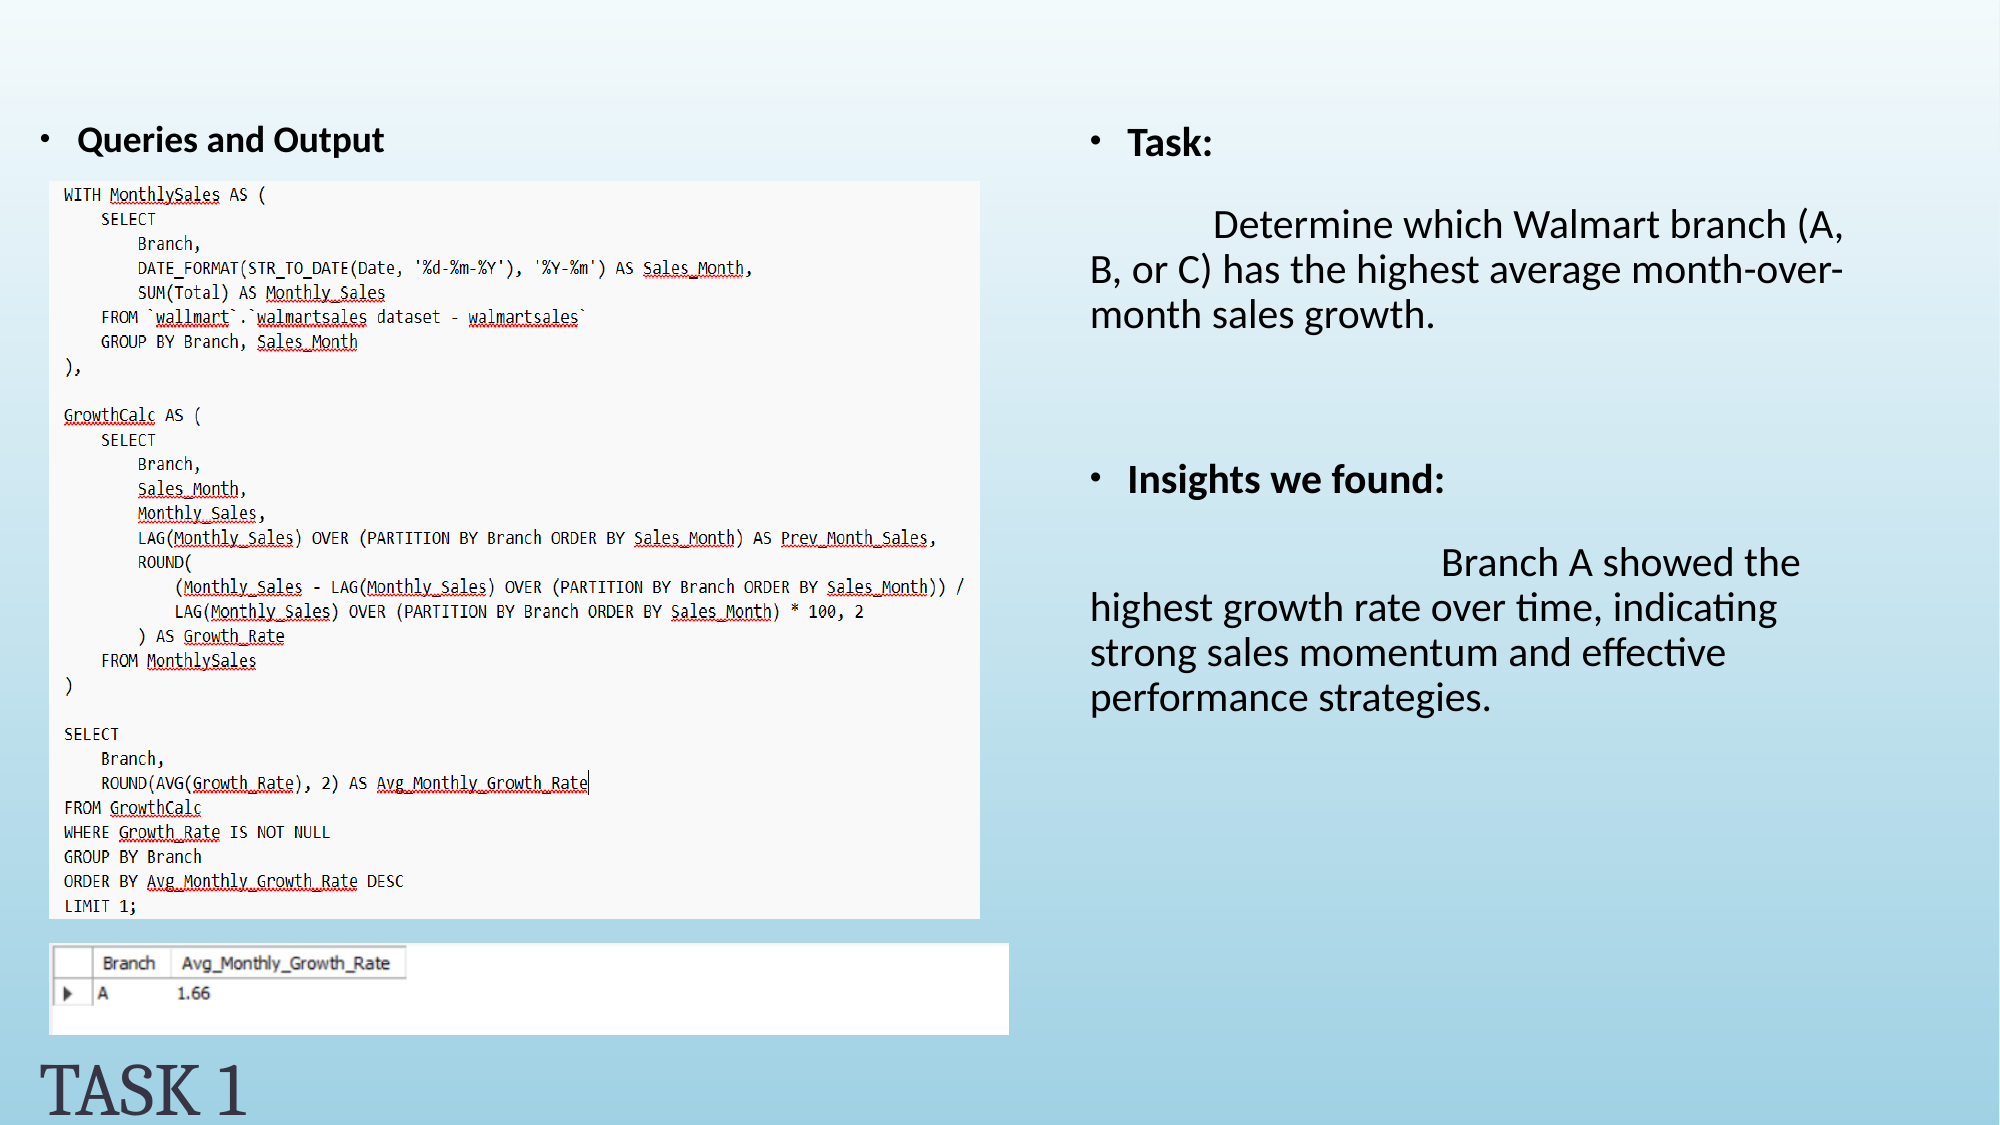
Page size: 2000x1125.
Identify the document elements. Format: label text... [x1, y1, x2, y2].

title TASK 1 [24, 1035, 1538, 1125]
list Task: Determine which Walmart branch (A, B, or C) has the highest average month-over-month sales growth. Insights we found: Branch A showed the highest growth rate over time, indicating strong sales momentum and effective performance strategies. [1074, 112, 1900, 800]
list Queries and Output [24, 112, 1038, 1100]
picture [49, 181, 980, 919]
picture [49, 943, 1009, 1035]
